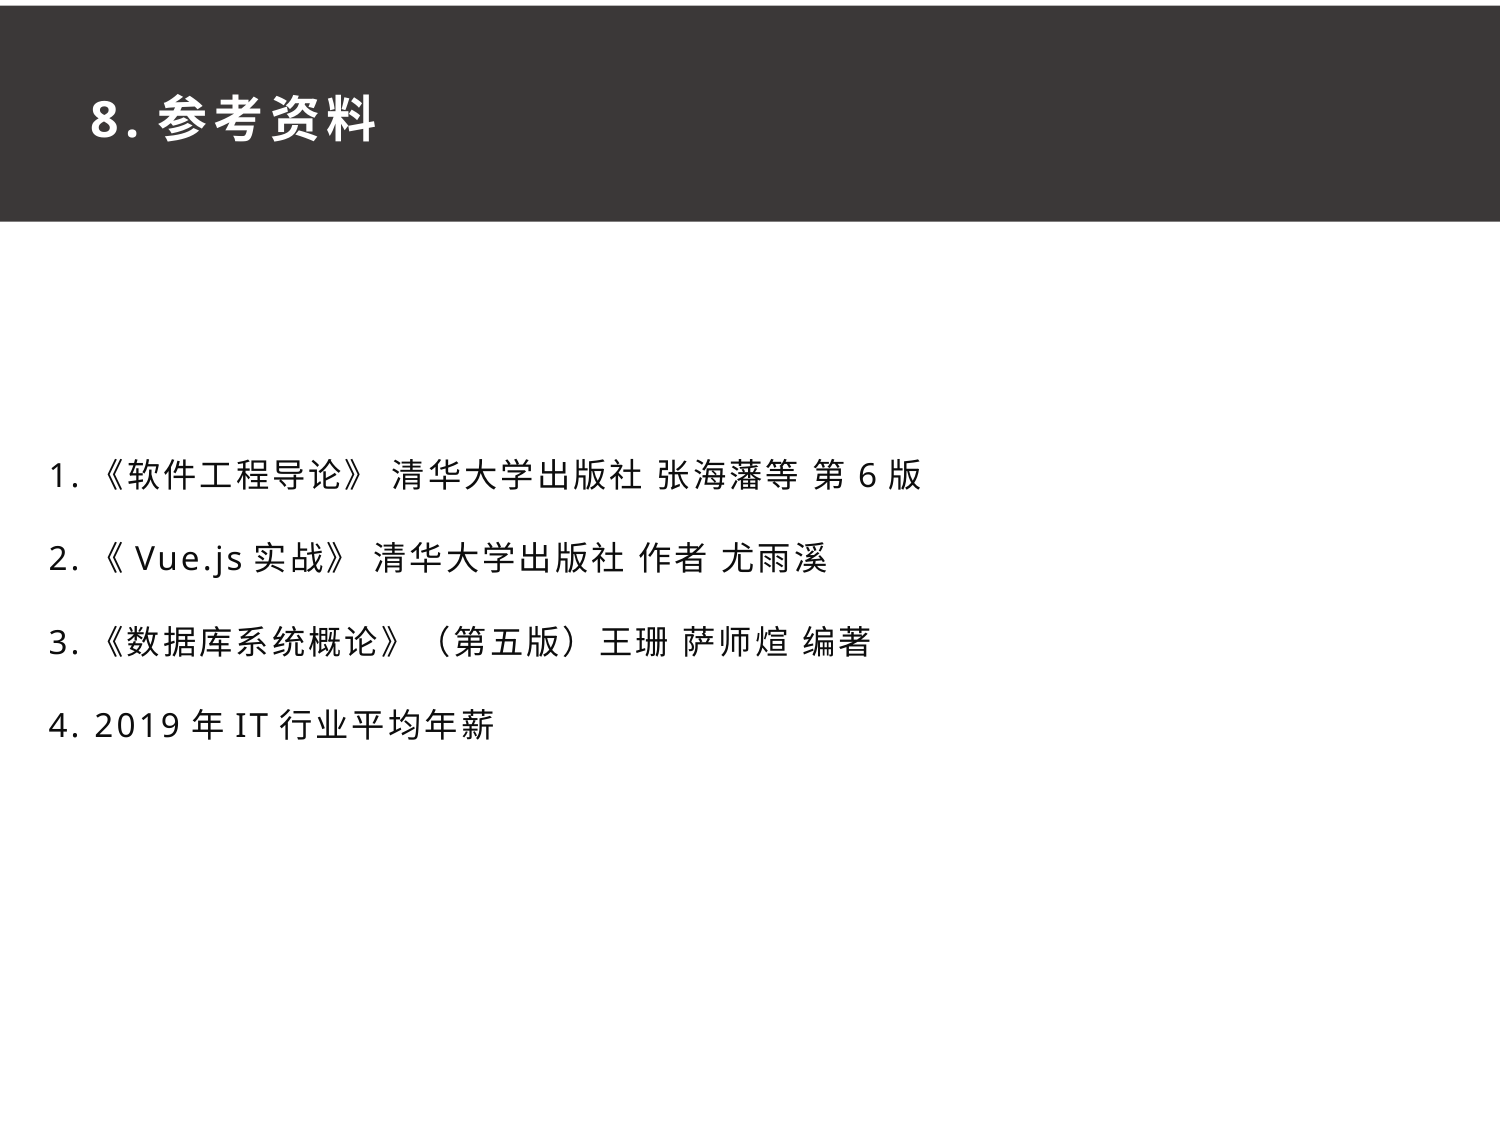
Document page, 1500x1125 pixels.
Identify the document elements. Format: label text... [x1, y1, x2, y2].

text_box 8.参考资料 [73, 81, 1422, 146]
text_box [0, 5, 1500, 223]
text_box 1.《软件工程导论》 清华大学出版社 张海藩等 第6版 2.《Vue.js实战》 清华大学出版社 作者 尤雨溪 3.《数据库系统概论》（第五版）王珊 萨师煊 编著 4. 2019年IT行业平均年薪 [37, 326, 1422, 929]
